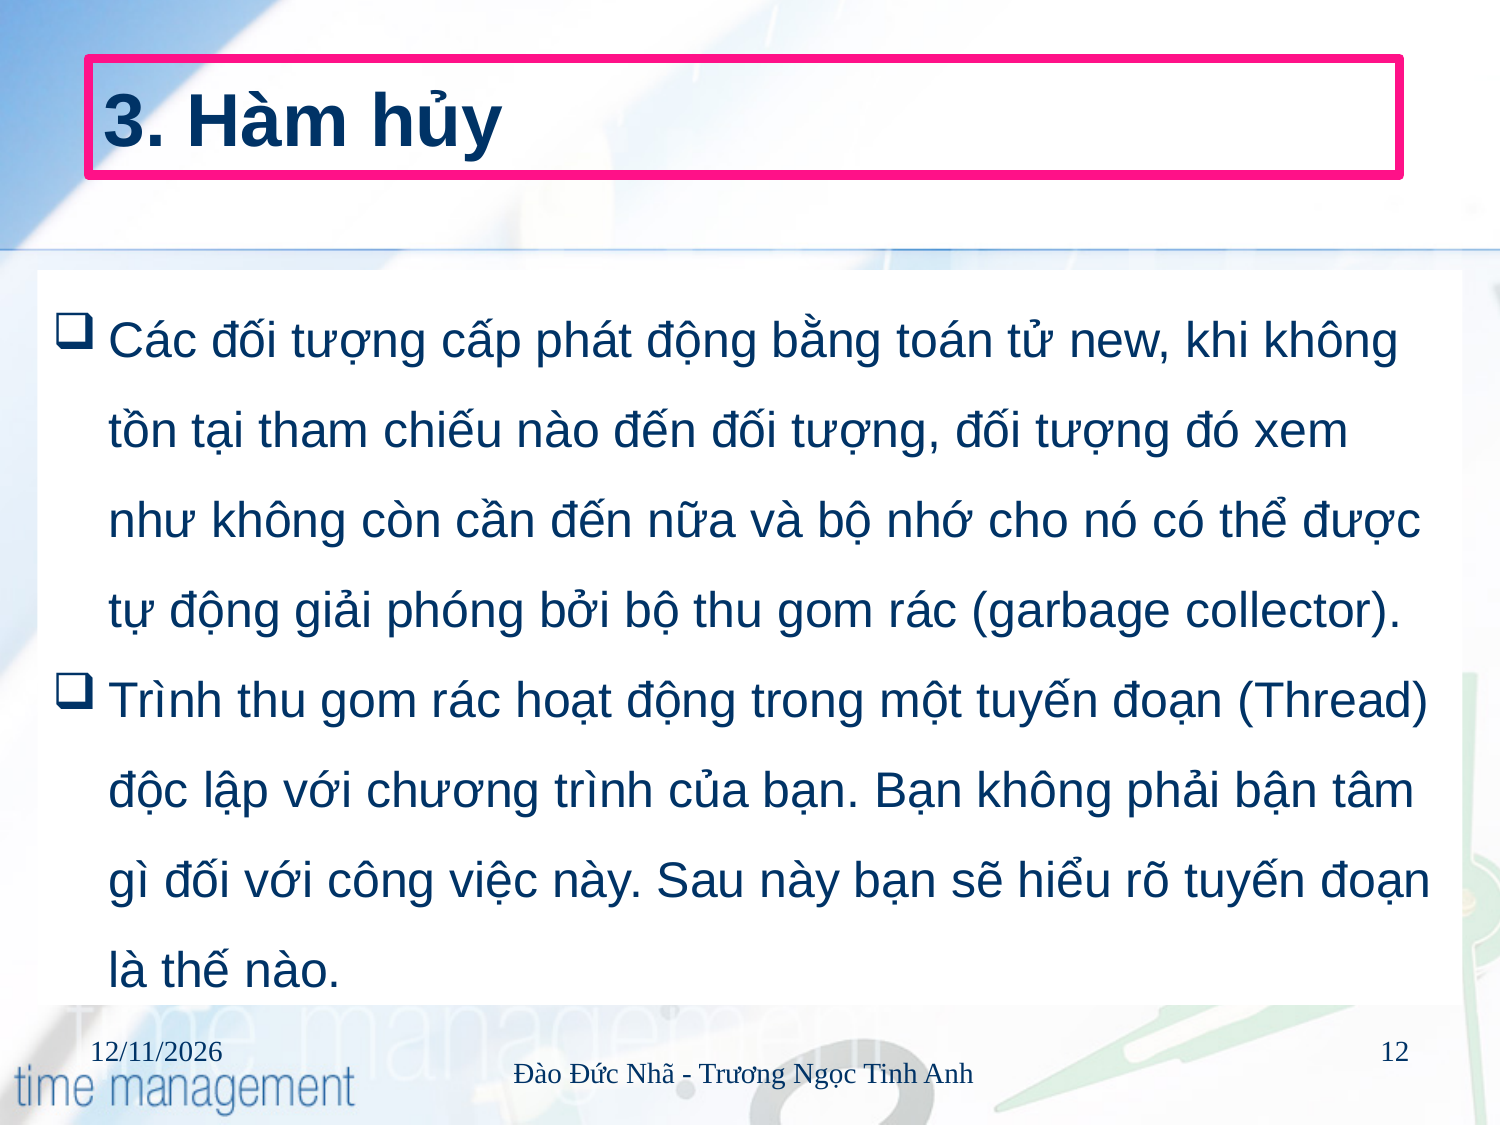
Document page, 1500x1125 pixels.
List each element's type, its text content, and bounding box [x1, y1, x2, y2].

text_box Các đối tượng cấp phát động bằng toán tử new, khi không tồn tại tham chiếu nào đến đối tượng, đối tượng đó xem như không còn cần đến nữa và bộ nhớ cho nó có thể được tự động giải phóng bởi bộ thu gom rác (garbage collector). Trình thu gom rác hoạt động trong một tuyến đoạn (Thread) độc lập với chương trình của bạn. Bạn không phải bận tâm gì đối với công việc này. Sau này bạn sẽ hiểu rõ tuyến đoạn là thế nào. [37, 270, 1463, 1005]
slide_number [75, 1024, 425, 1103]
title 3. Hàm hủy [88, 58, 1400, 175]
slide_number 12 [1074, 1024, 1425, 1103]
picture [0, 0, 1500, 1125]
footer Đào Đức Nhã - Trương Ngọc Tinh Anh [487, 1046, 1000, 1125]
